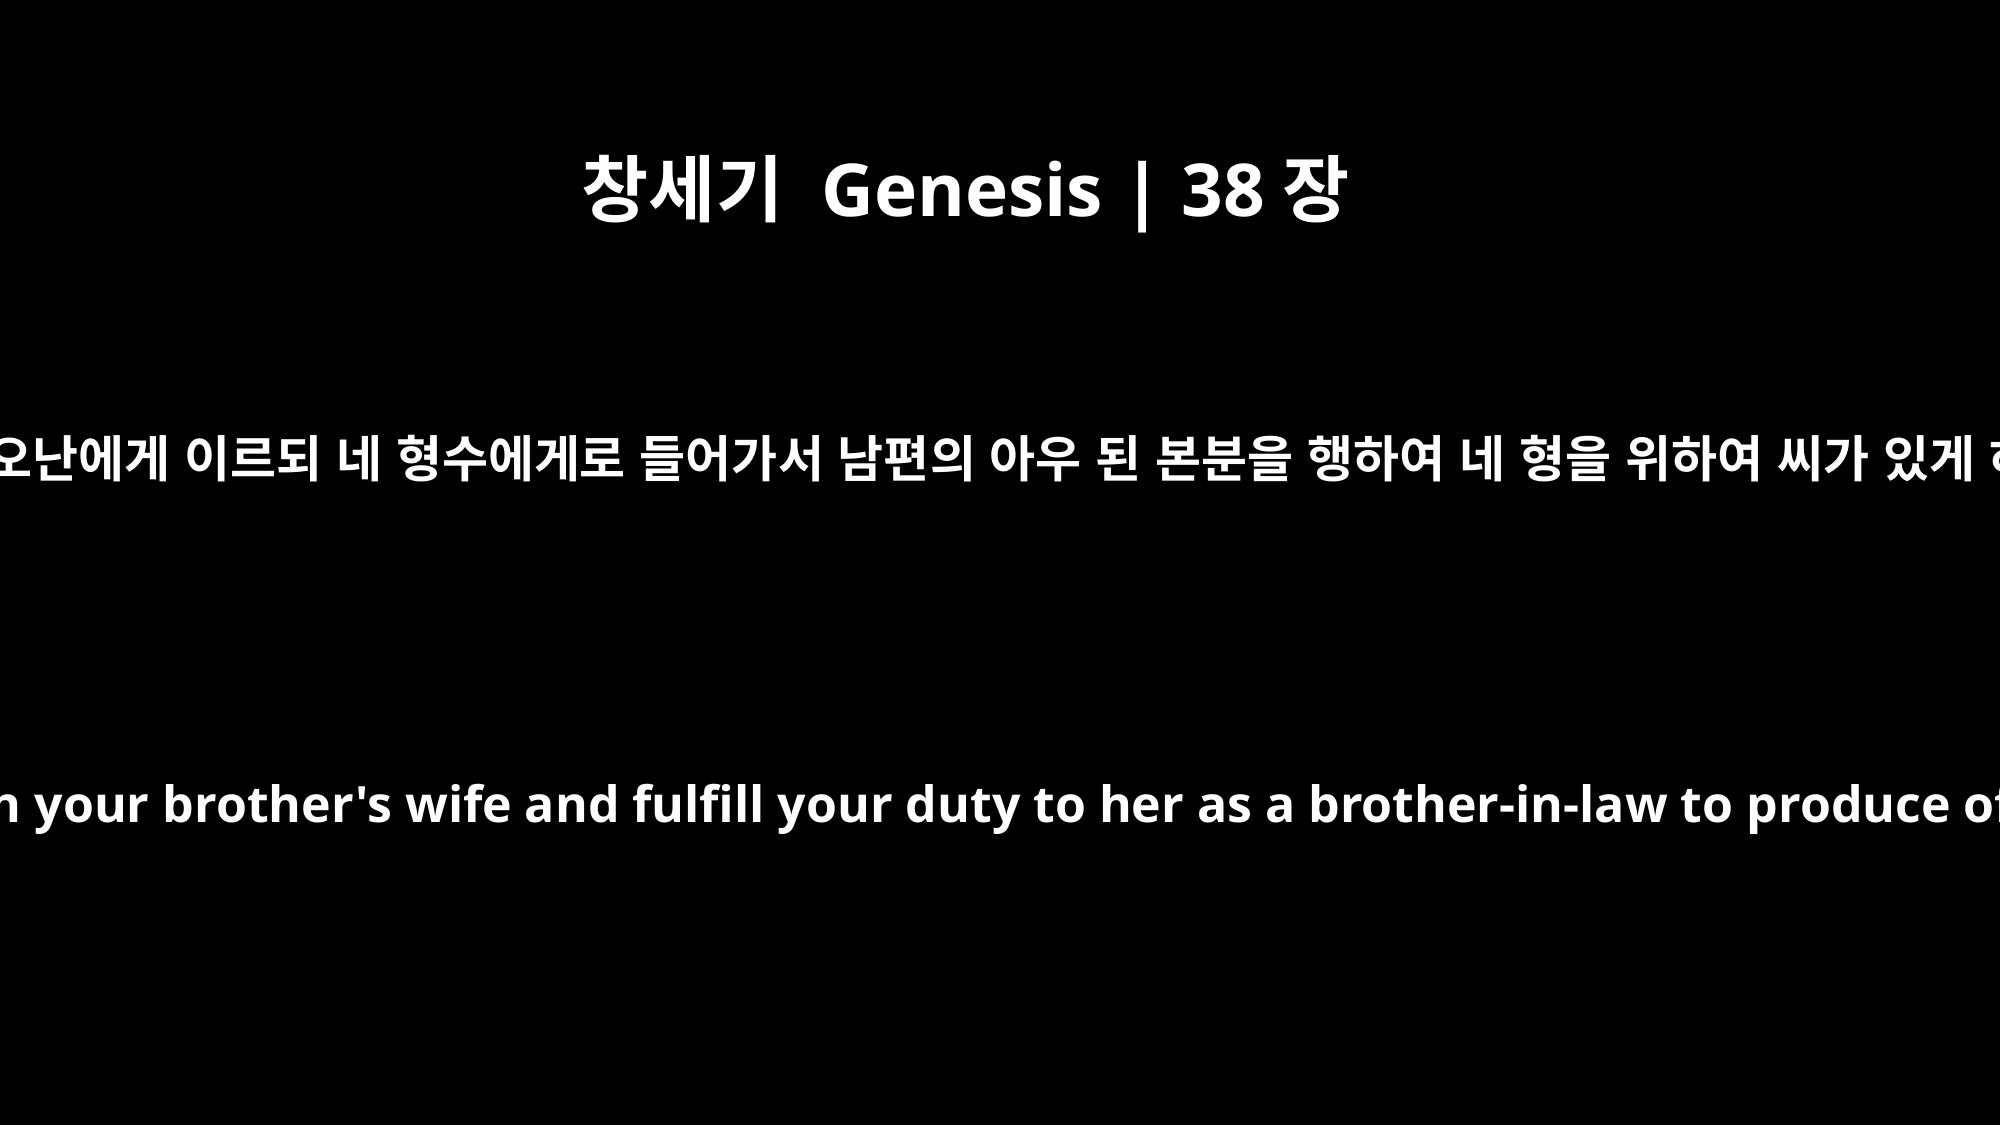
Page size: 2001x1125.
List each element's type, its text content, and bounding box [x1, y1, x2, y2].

text_box Then Judah said to Onan, "Lie with your brother's wife and fulfill your duty to her as a brother-in-law to produce offspring for your brother." [0, 764, 2000, 840]
text_box 8 유다가 오난에게 이르되 네 형수에게로 들어가서 남편의 아우 된 본분을 행하여 네 형을 위하여 씨가 있게 하라 [0, 359, 2000, 495]
text_box 창세기 Genesis | 38장 [566, 136, 1365, 239]
